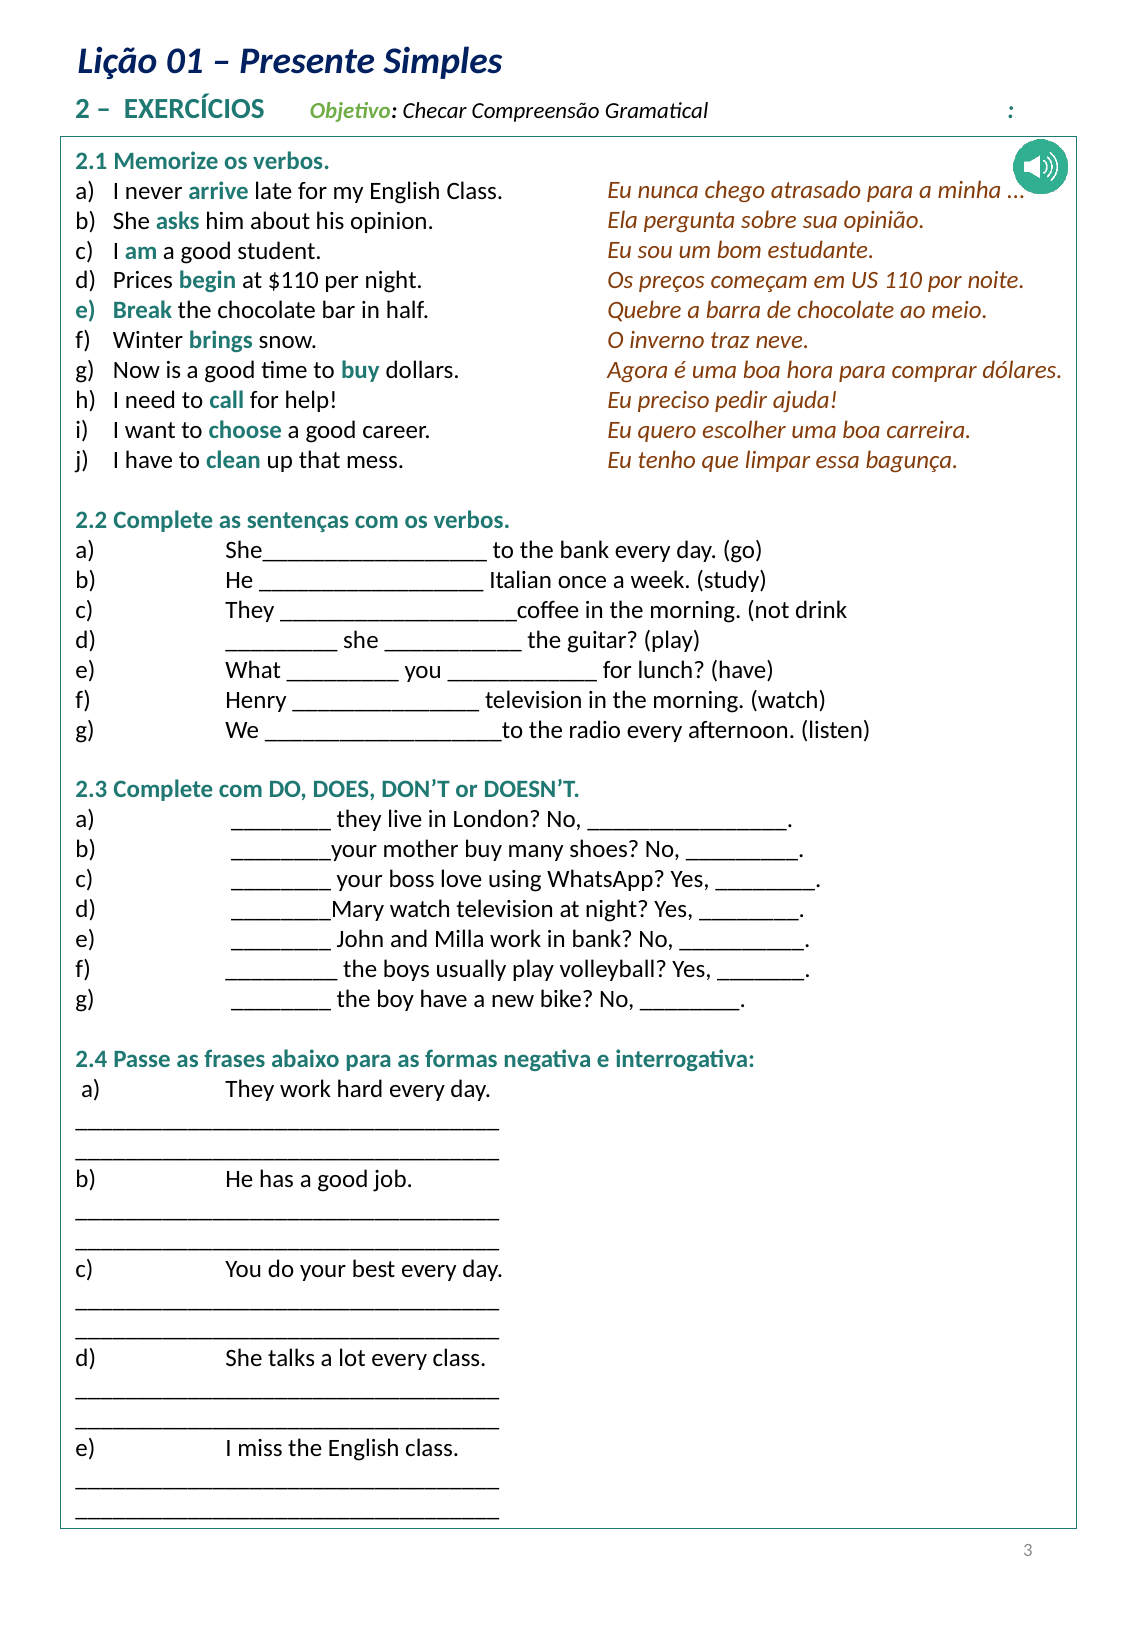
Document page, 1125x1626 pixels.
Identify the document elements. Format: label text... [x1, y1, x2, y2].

text_box 2.1 Memorize os verbos. I never arrive late for my English Class. She asks him about his opinion. I am a good student. Prices begin at $110 per night. Break the chocolate bar in half. Winter brings snow. Now is a good time to buy dollars. I need to call for help! I want to choose a good career. I have to clean up that mess. 2.2 Complete as sentenças com os verbos. a) She__________________ to the bank every day. (go) b) He __________________ Italian once a week. (study) c) They ___________________coffee in the morning. (not drink d) _________ she ___________ the guitar? (play) e) What _________ you ____________ for lunch? (have) f) Henry _______________ television in the morning. (watch) g) We ___________________to the radio every afternoon. (listen) 2.3 Complete com DO, DOES, DON’T or DOESN’T. a) ________ they live in London? No, ________________. b) ________your mother buy many shoes? No, _________. c) ________ your boss love using WhatsApp? Yes, ________. d) ________Mary watch television at night? Yes, ________. e) ________ John and Milla work in bank? No, __________. f) _________ the boys usually play volleyball? Yes, _______. g) ________ the boy have a new bike? No, ________. 2.4 Passe as frases abaixo para as formas negativa e interrogativa: a) They work hard every day. __________________________________ __________________________________ b) He has a good job. __________________________________ __________________________________ c) You do your best every day. __________________________________ __________________________________ d) She talks a lot every class. __________________________________ __________________________________ e) I miss the English class. __________________________________ __________________________________ [60, 136, 1077, 1529]
text_box Objetivo: Checar Compreensão Gramatical [295, 88, 724, 131]
picture [1013, 139, 1068, 194]
text_box Eu nunca chego atrasado para a minha ... Ela pergunta sobre sua opinião. Eu sou um bom estudante. Os preços começam em US 110 por noite. Quebre a barra de chocolate ao meio. O inverno traz neve. Agora é uma boa hora para comprar dólares. Eu preciso pedir ajuda! Eu quero escolher uma boa carreira. Eu tenho que limpar essa bagunça. [592, 166, 1079, 481]
text_box Lição 01 – Presente Simples [62, 25, 519, 81]
text_box 2 – EXERCÍCIOS : [60, 81, 1077, 132]
slide_number 3 [794, 1529, 1048, 1593]
